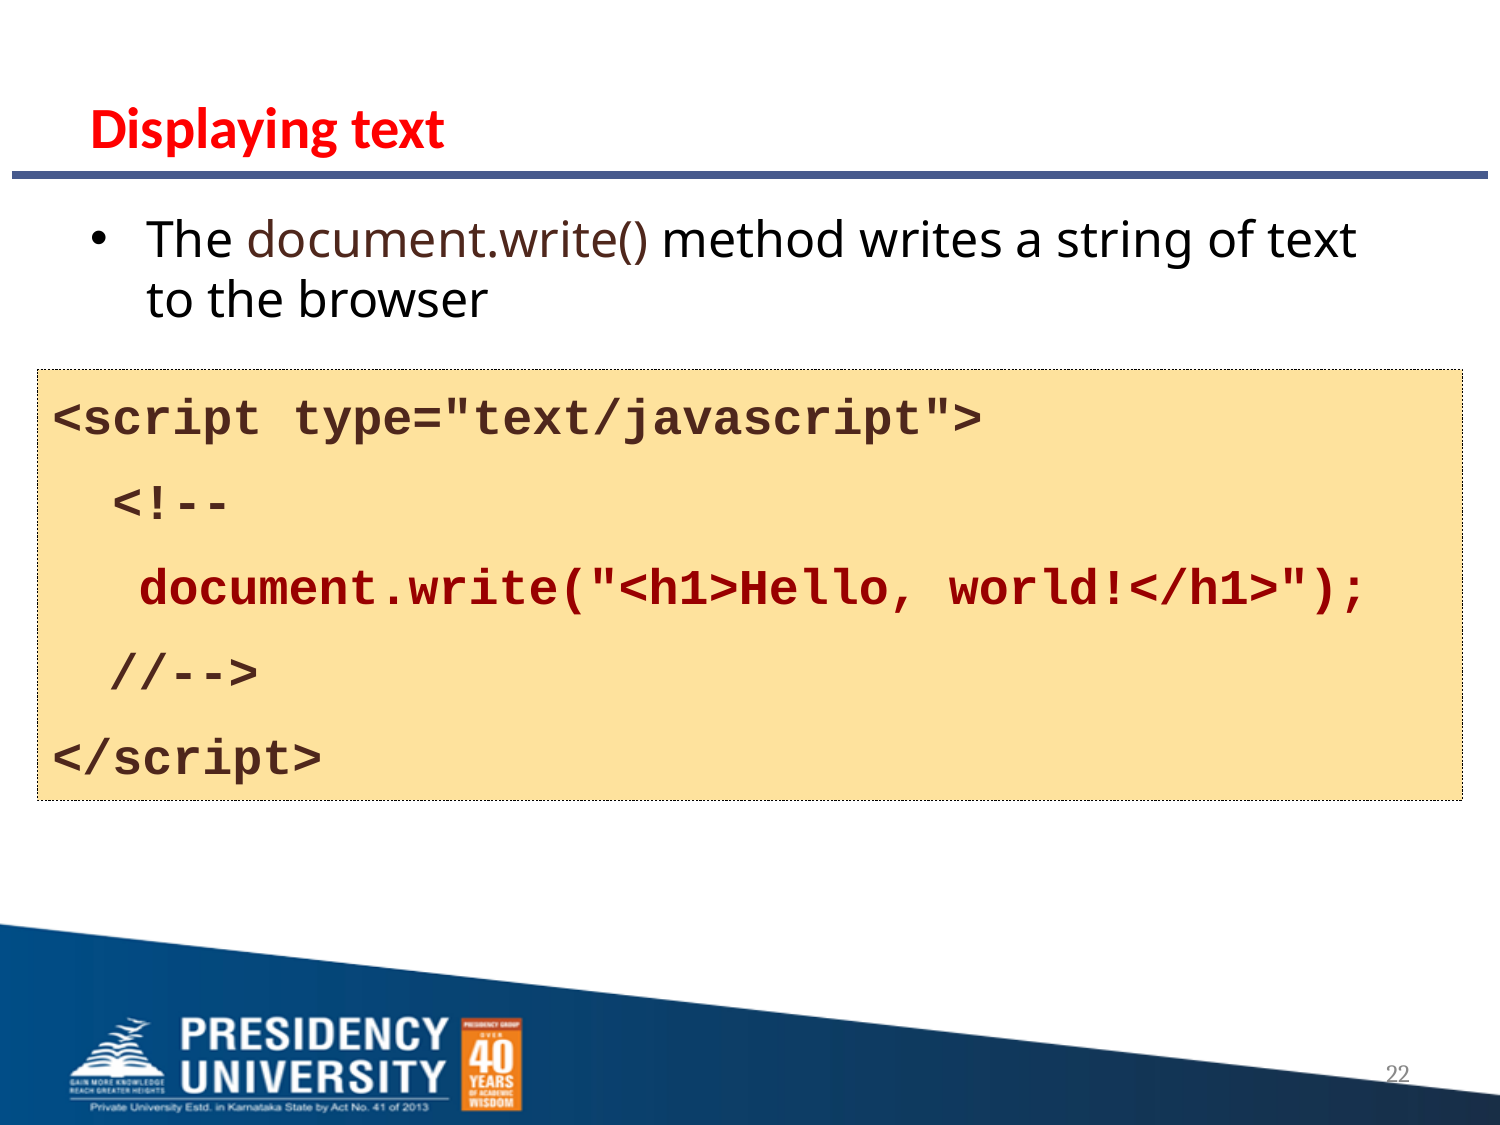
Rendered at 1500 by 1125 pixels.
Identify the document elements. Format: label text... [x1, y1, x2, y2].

picture [0, 921, 1500, 1125]
slide_number 22 [1074, 1042, 1425, 1103]
text_box <script type="text/javascript"> <!-- document.write("<h1>Hello, world!</h1>"); //--> </script> [37, 369, 1463, 800]
list The document.write() method writes a string of text to the browser [75, 200, 1425, 338]
title Displaying text [75, 50, 1425, 168]
